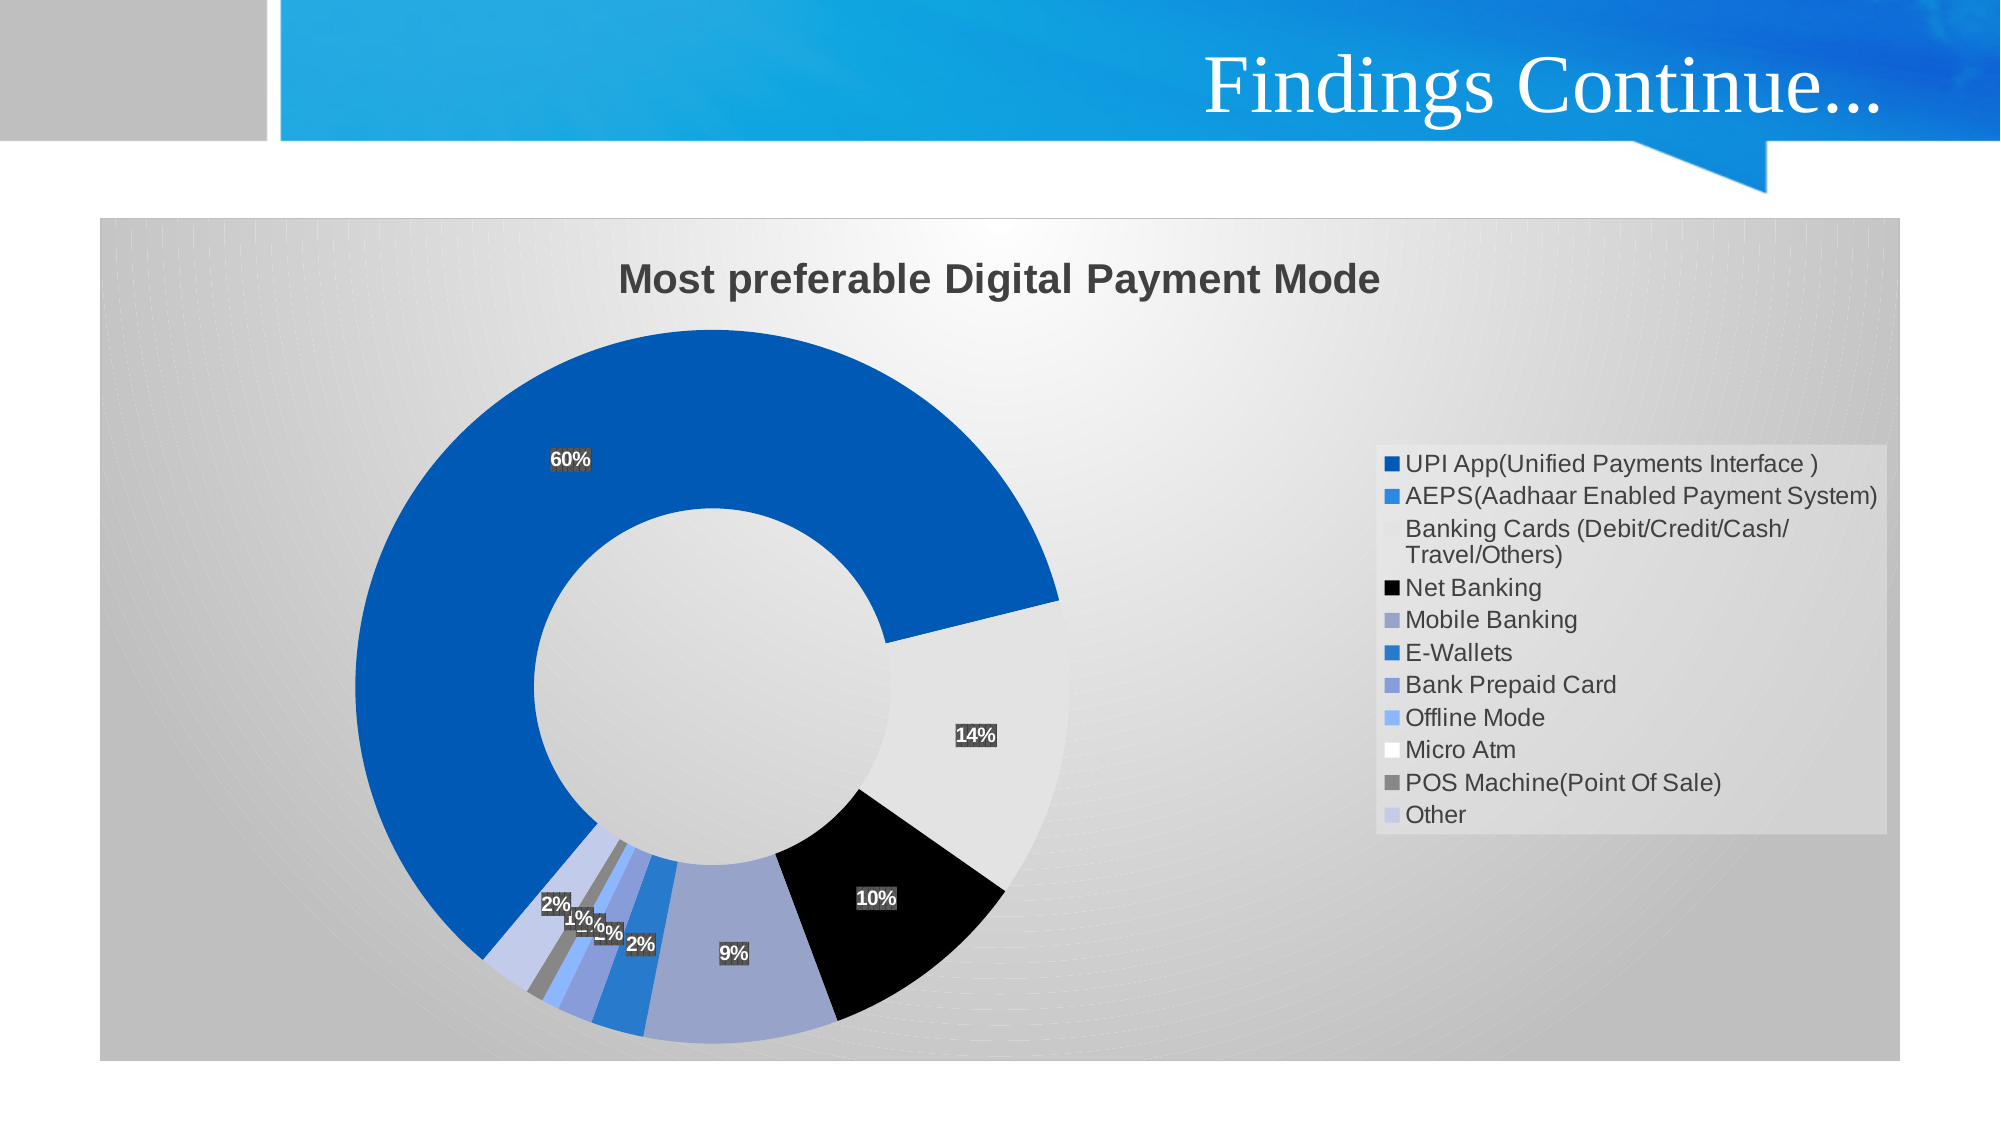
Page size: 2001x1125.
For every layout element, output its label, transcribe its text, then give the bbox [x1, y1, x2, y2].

chart [99, 217, 1900, 1062]
picture [0, 0, 2000, 1125]
title Findings Continue... [99, 30, 1901, 127]
